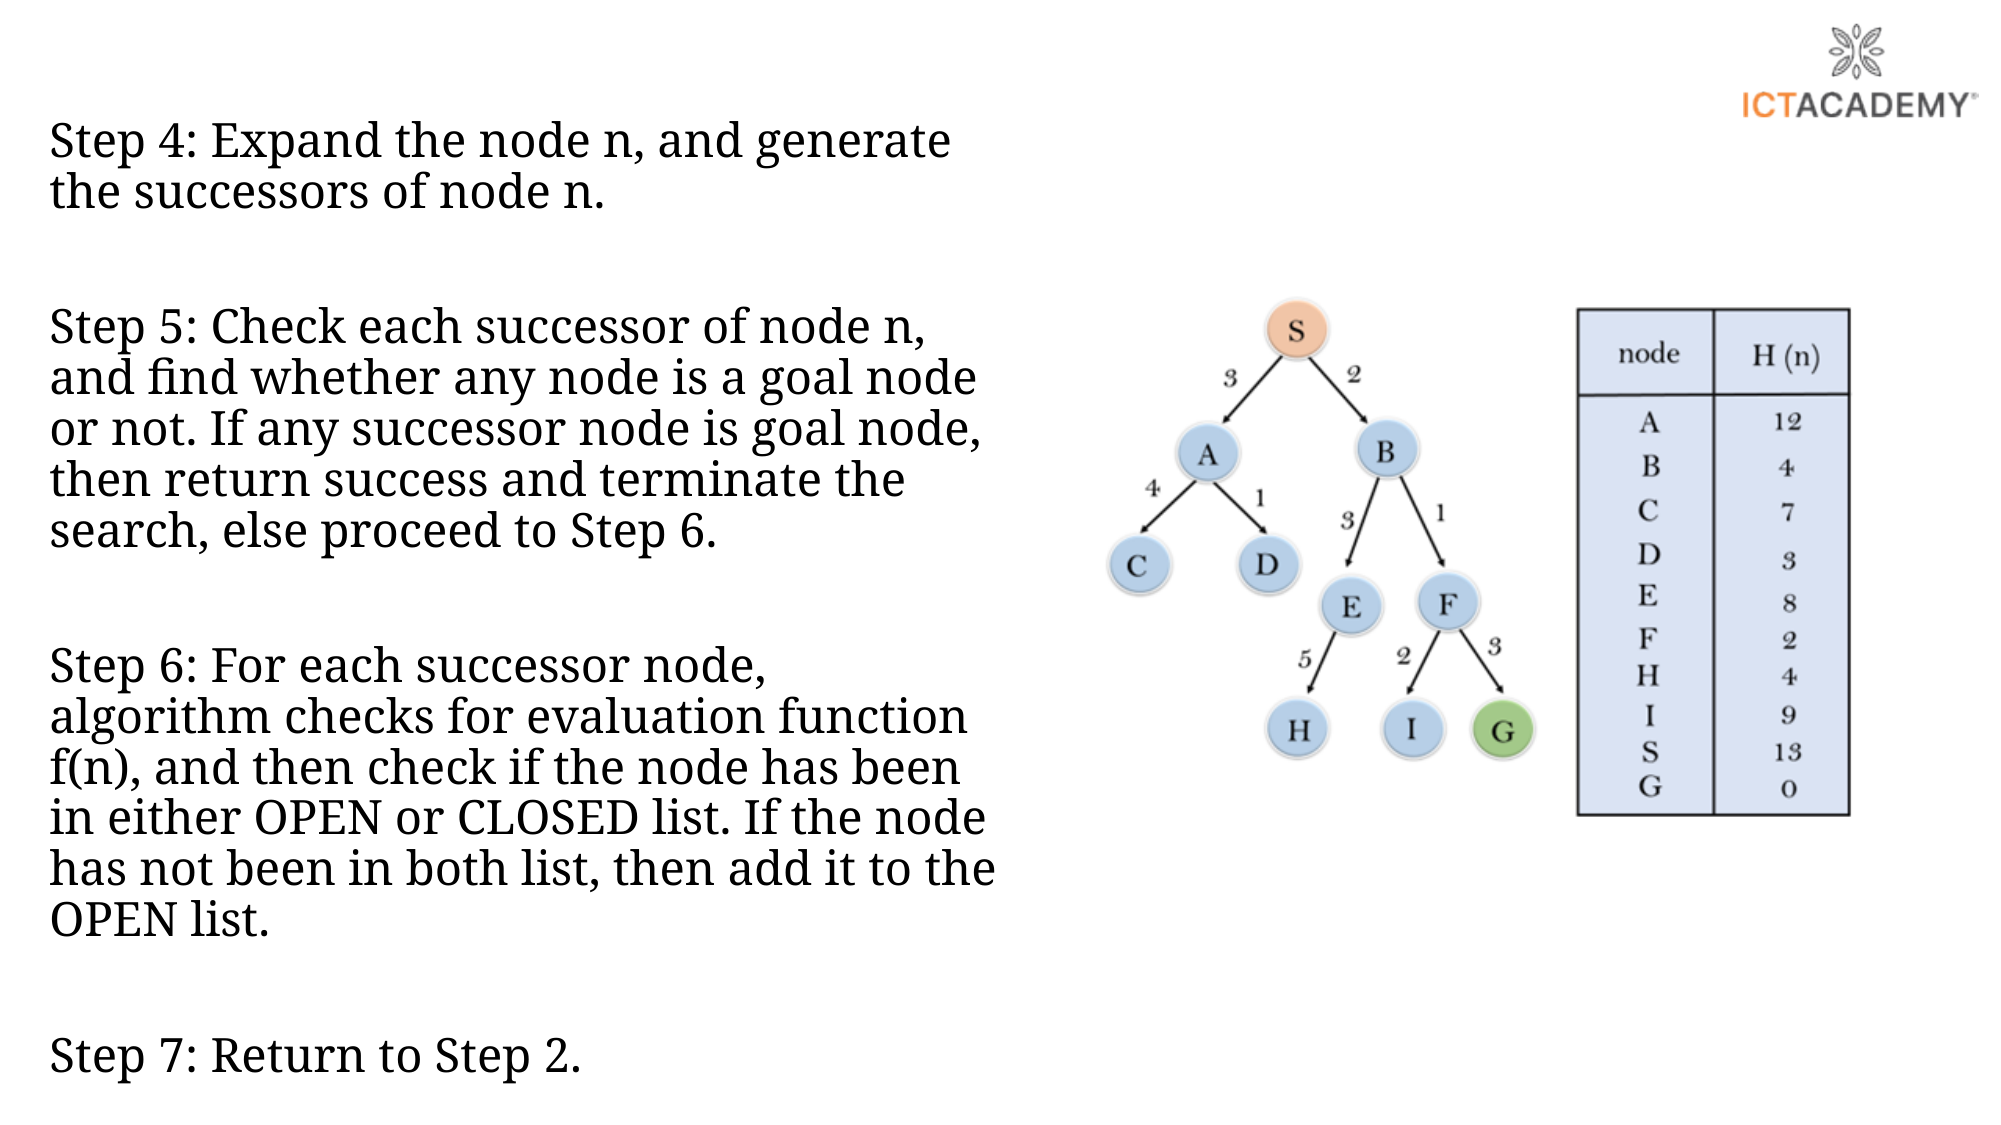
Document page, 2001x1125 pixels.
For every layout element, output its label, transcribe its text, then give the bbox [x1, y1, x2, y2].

picture [1078, 245, 1909, 911]
list Step 4: Expand the node n, and generate the successors of node n. Step 5: Check each successor of node n, and find whether any node is a goal node or not. If any successor node is goal node, then return success and terminate the search, else proceed to Step 6. Step 6: For each successor node, algorithm checks for evaluation function f(n), and then check if the node has been in either OPEN or CLOSED list. If the node has not been in both list, then add it to the OPEN list. Step 7: Return to Step 2. [34, 109, 1016, 1099]
picture [1743, 22, 1979, 120]
